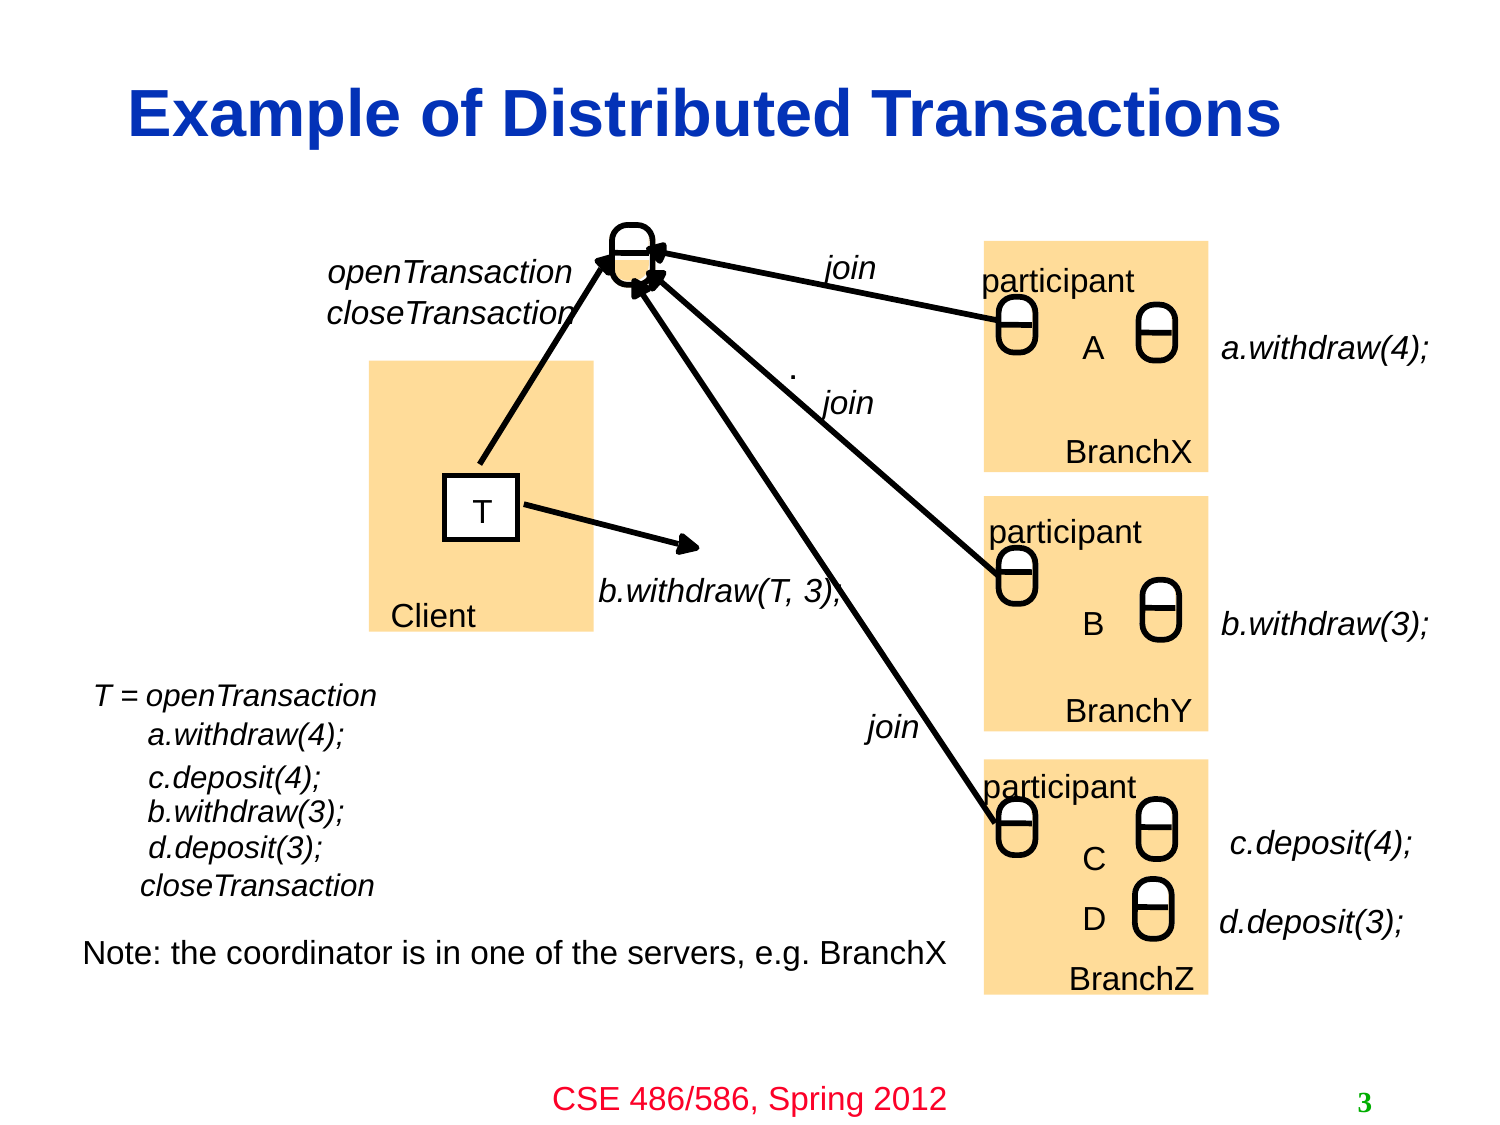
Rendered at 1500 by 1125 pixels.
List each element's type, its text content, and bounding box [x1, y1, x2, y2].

title Example of Distributed Transactions [112, 53, 1310, 176]
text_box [55, 224, 1421, 999]
slide_number 3 [1074, 1076, 1388, 1125]
